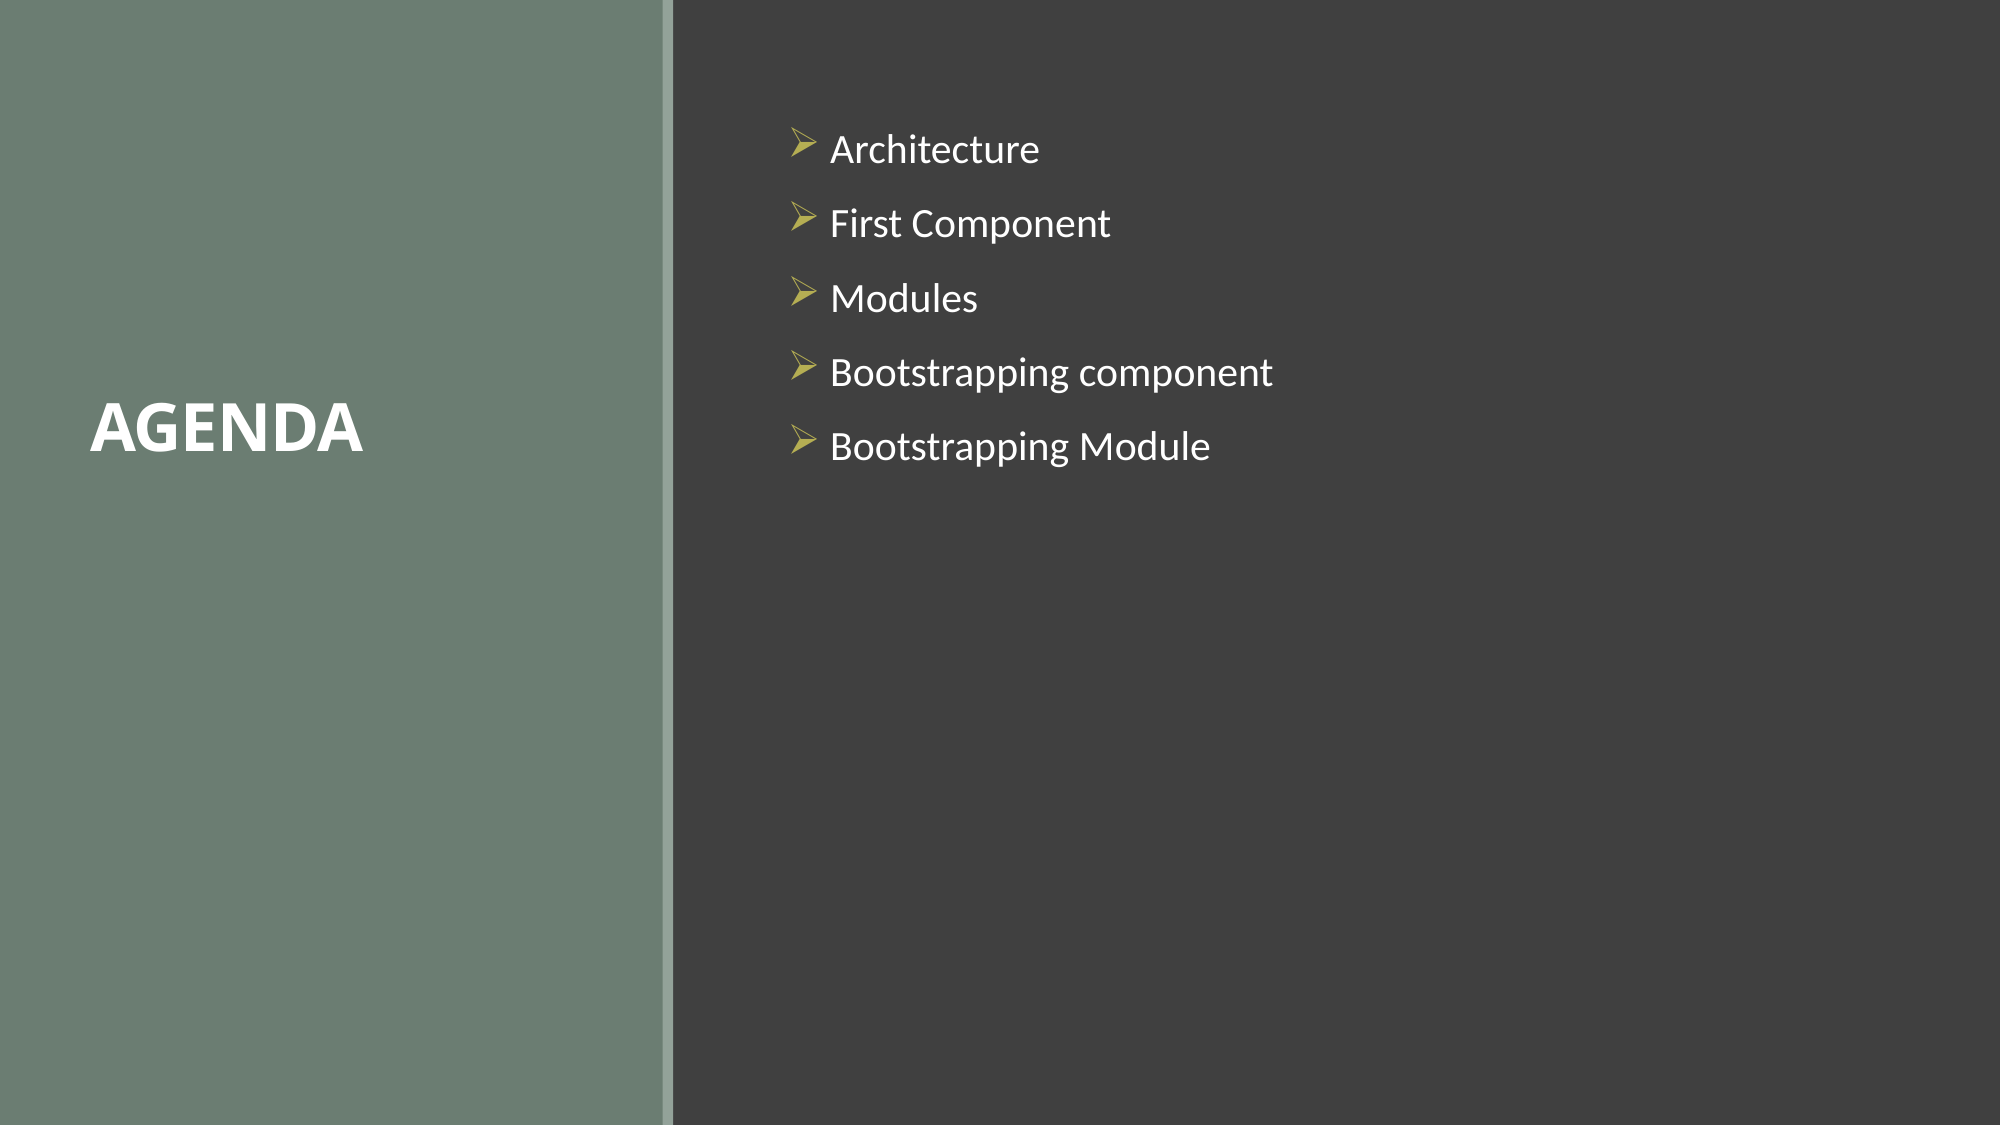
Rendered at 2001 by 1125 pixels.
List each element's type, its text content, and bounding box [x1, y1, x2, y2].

list Architecture First Component Modules Bootstrapping component Bootstrapping Module [787, 120, 1853, 983]
title AGENDA [75, 97, 600, 473]
